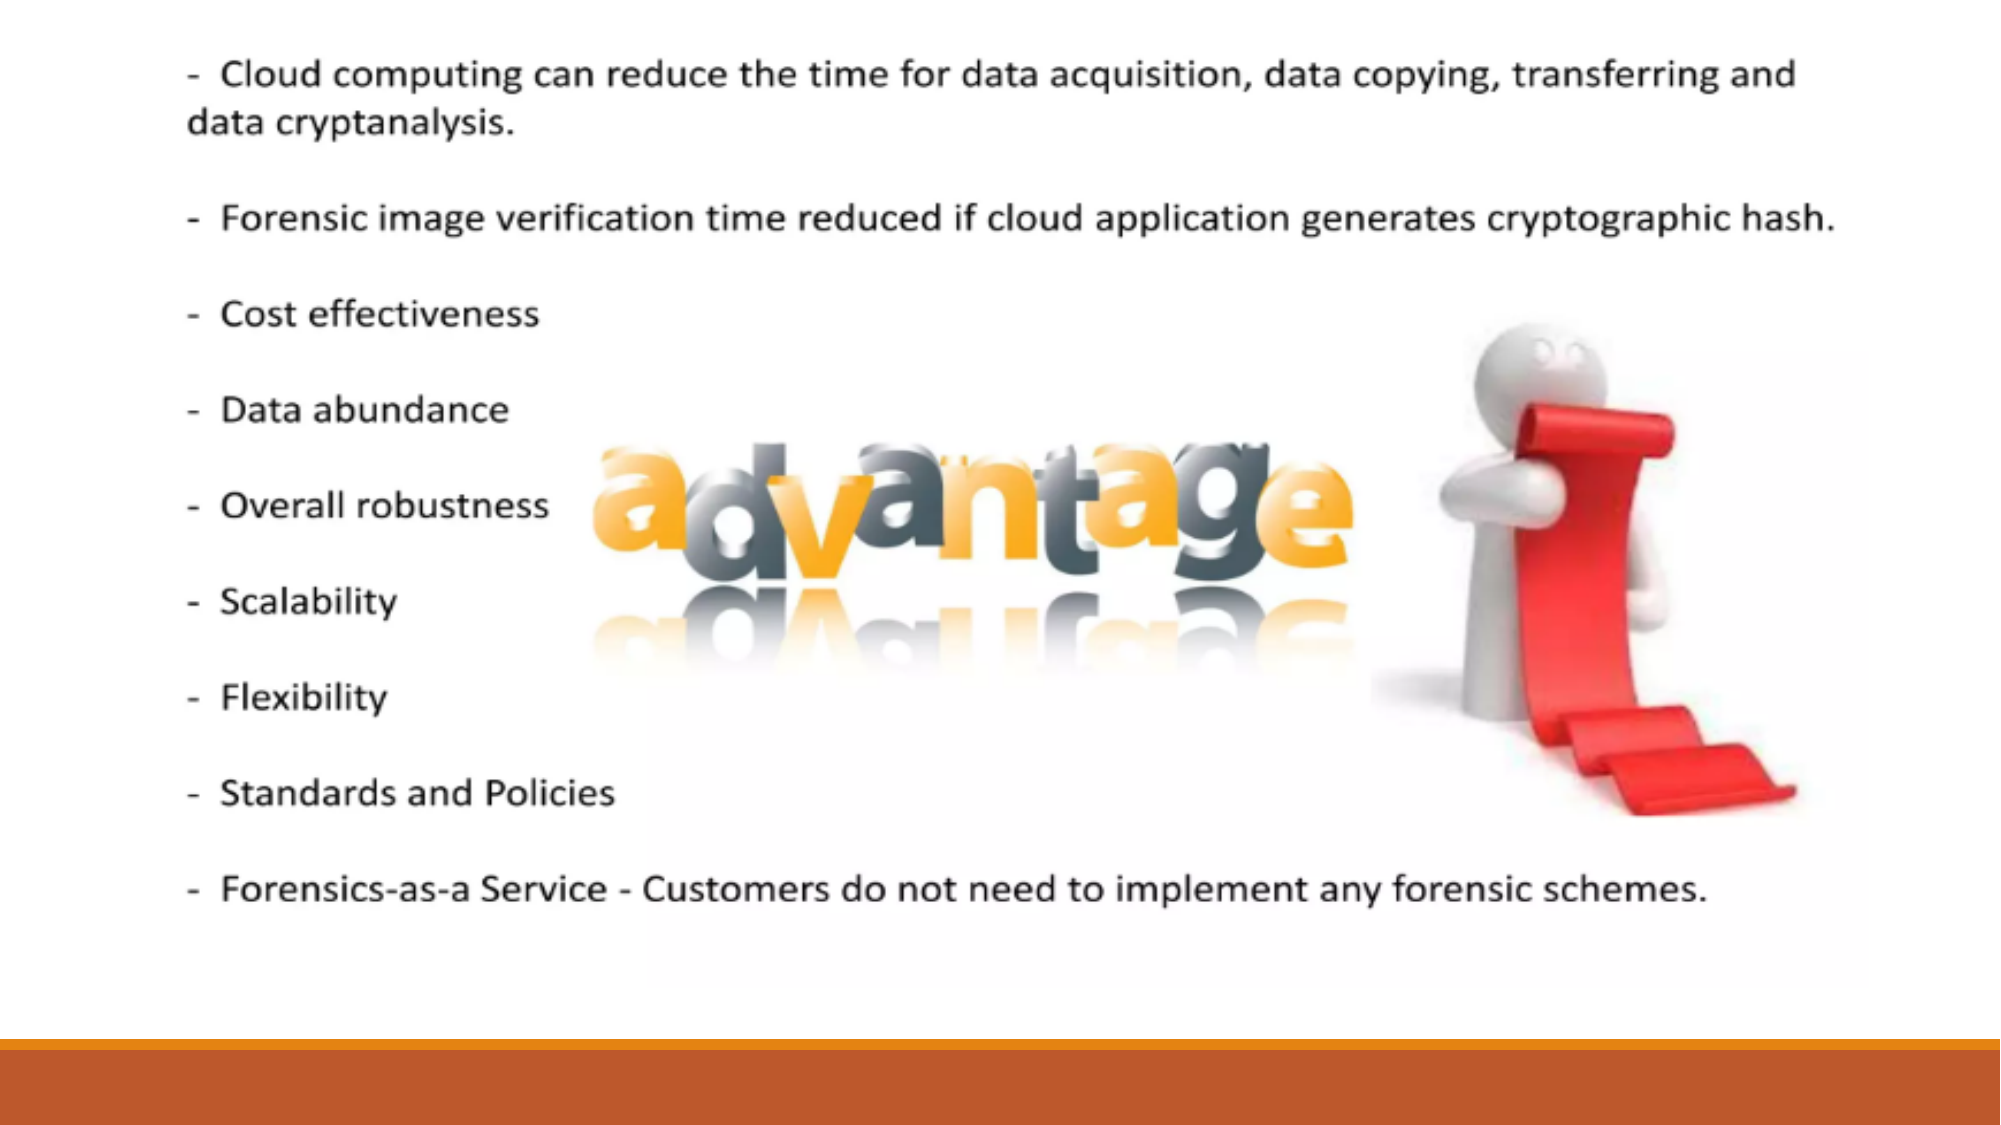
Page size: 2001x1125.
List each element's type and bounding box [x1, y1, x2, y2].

list [169, 19, 1870, 988]
